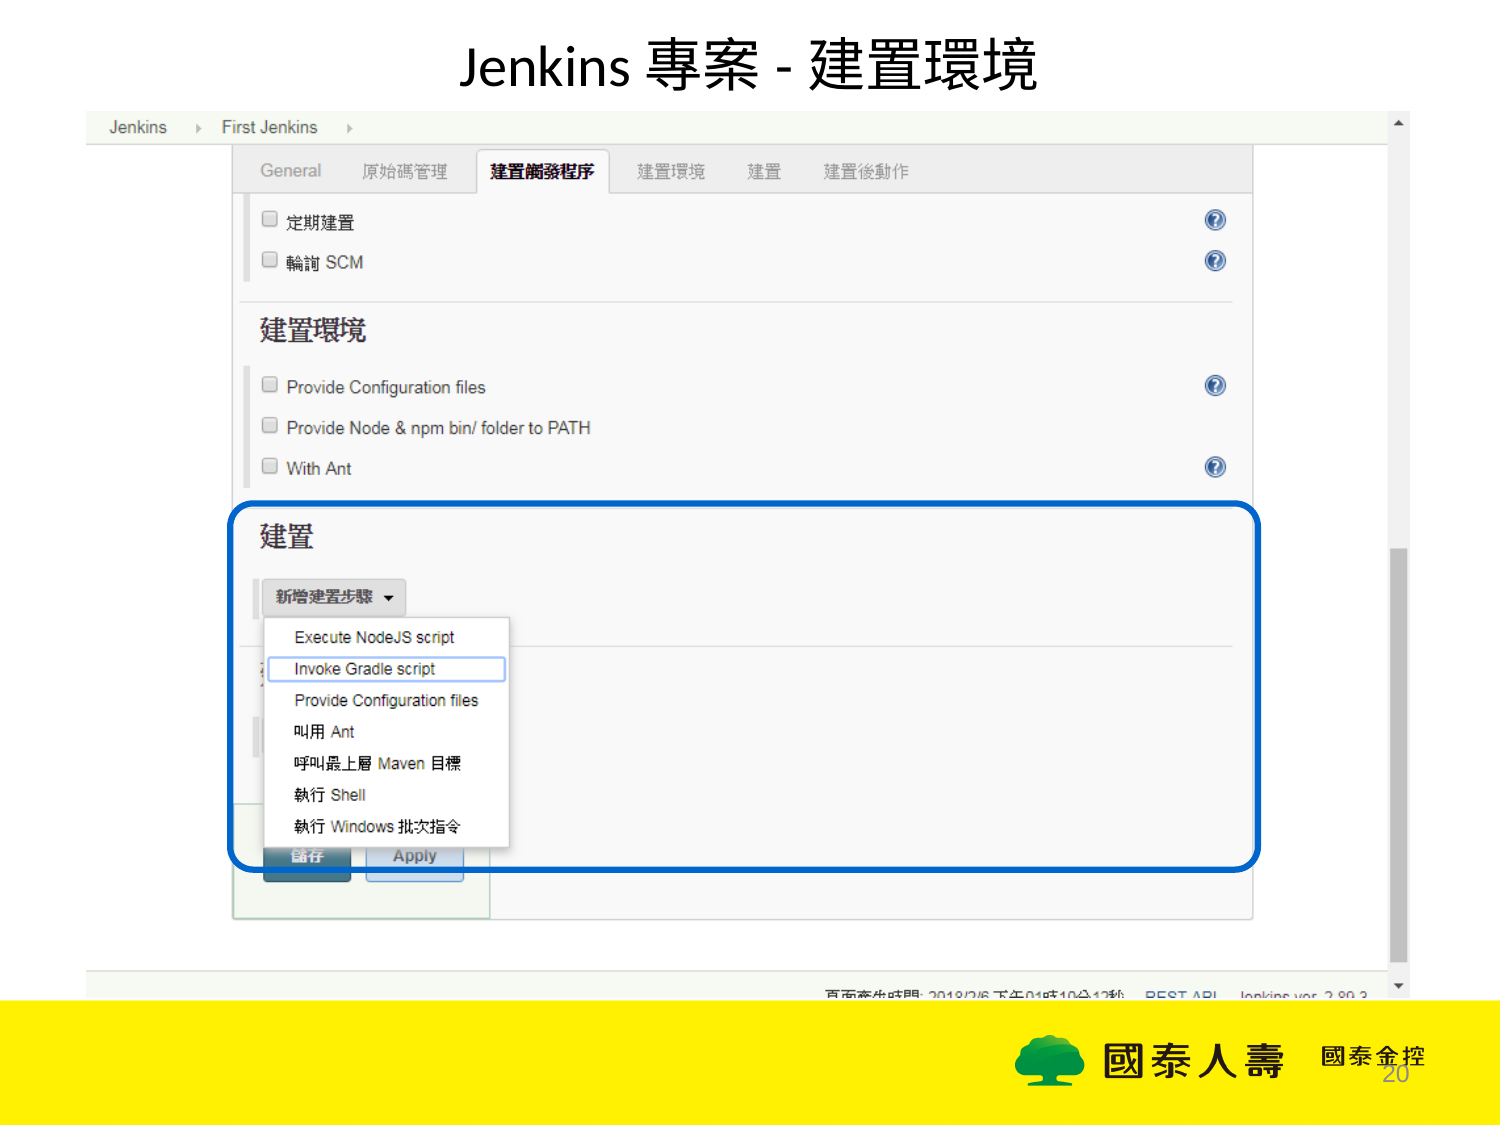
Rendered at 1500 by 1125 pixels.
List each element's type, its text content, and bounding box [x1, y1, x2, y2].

text_box [0, 101, 1500, 941]
title Jenkins專案-建置環境 [0, 0, 1500, 101]
picture [0, 110, 1500, 1125]
slide_number 20 [1074, 1042, 1425, 1103]
